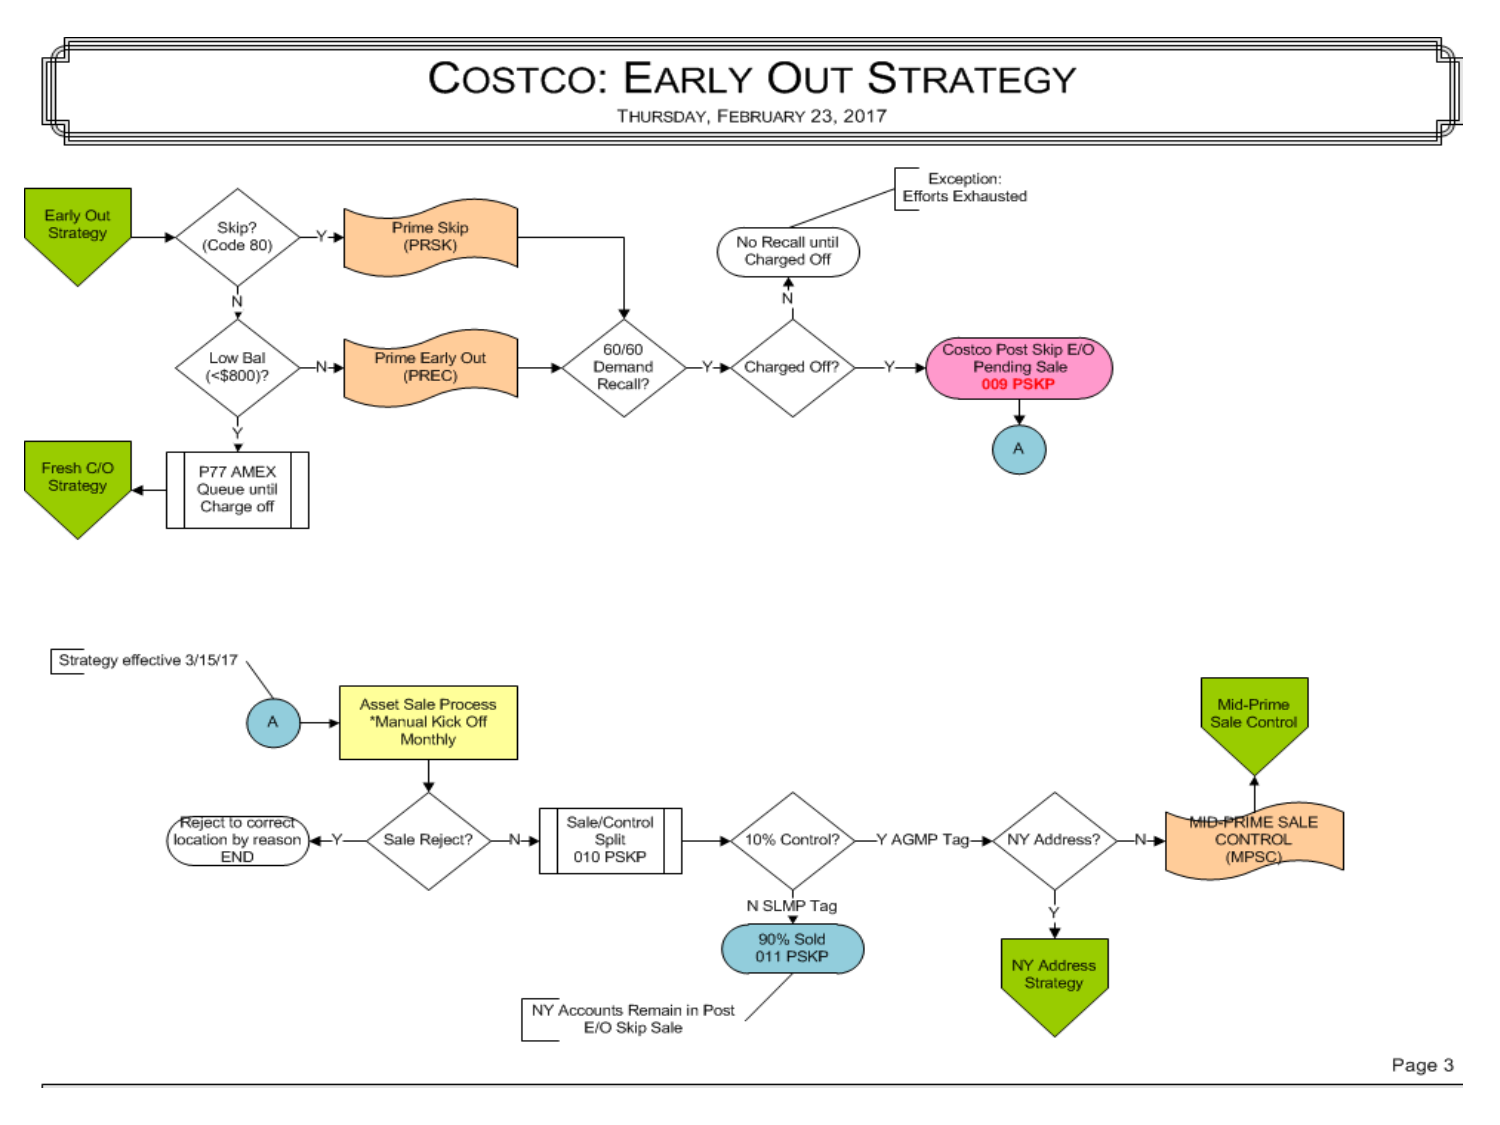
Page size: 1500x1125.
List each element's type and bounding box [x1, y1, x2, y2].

picture [24, 37, 1463, 1088]
